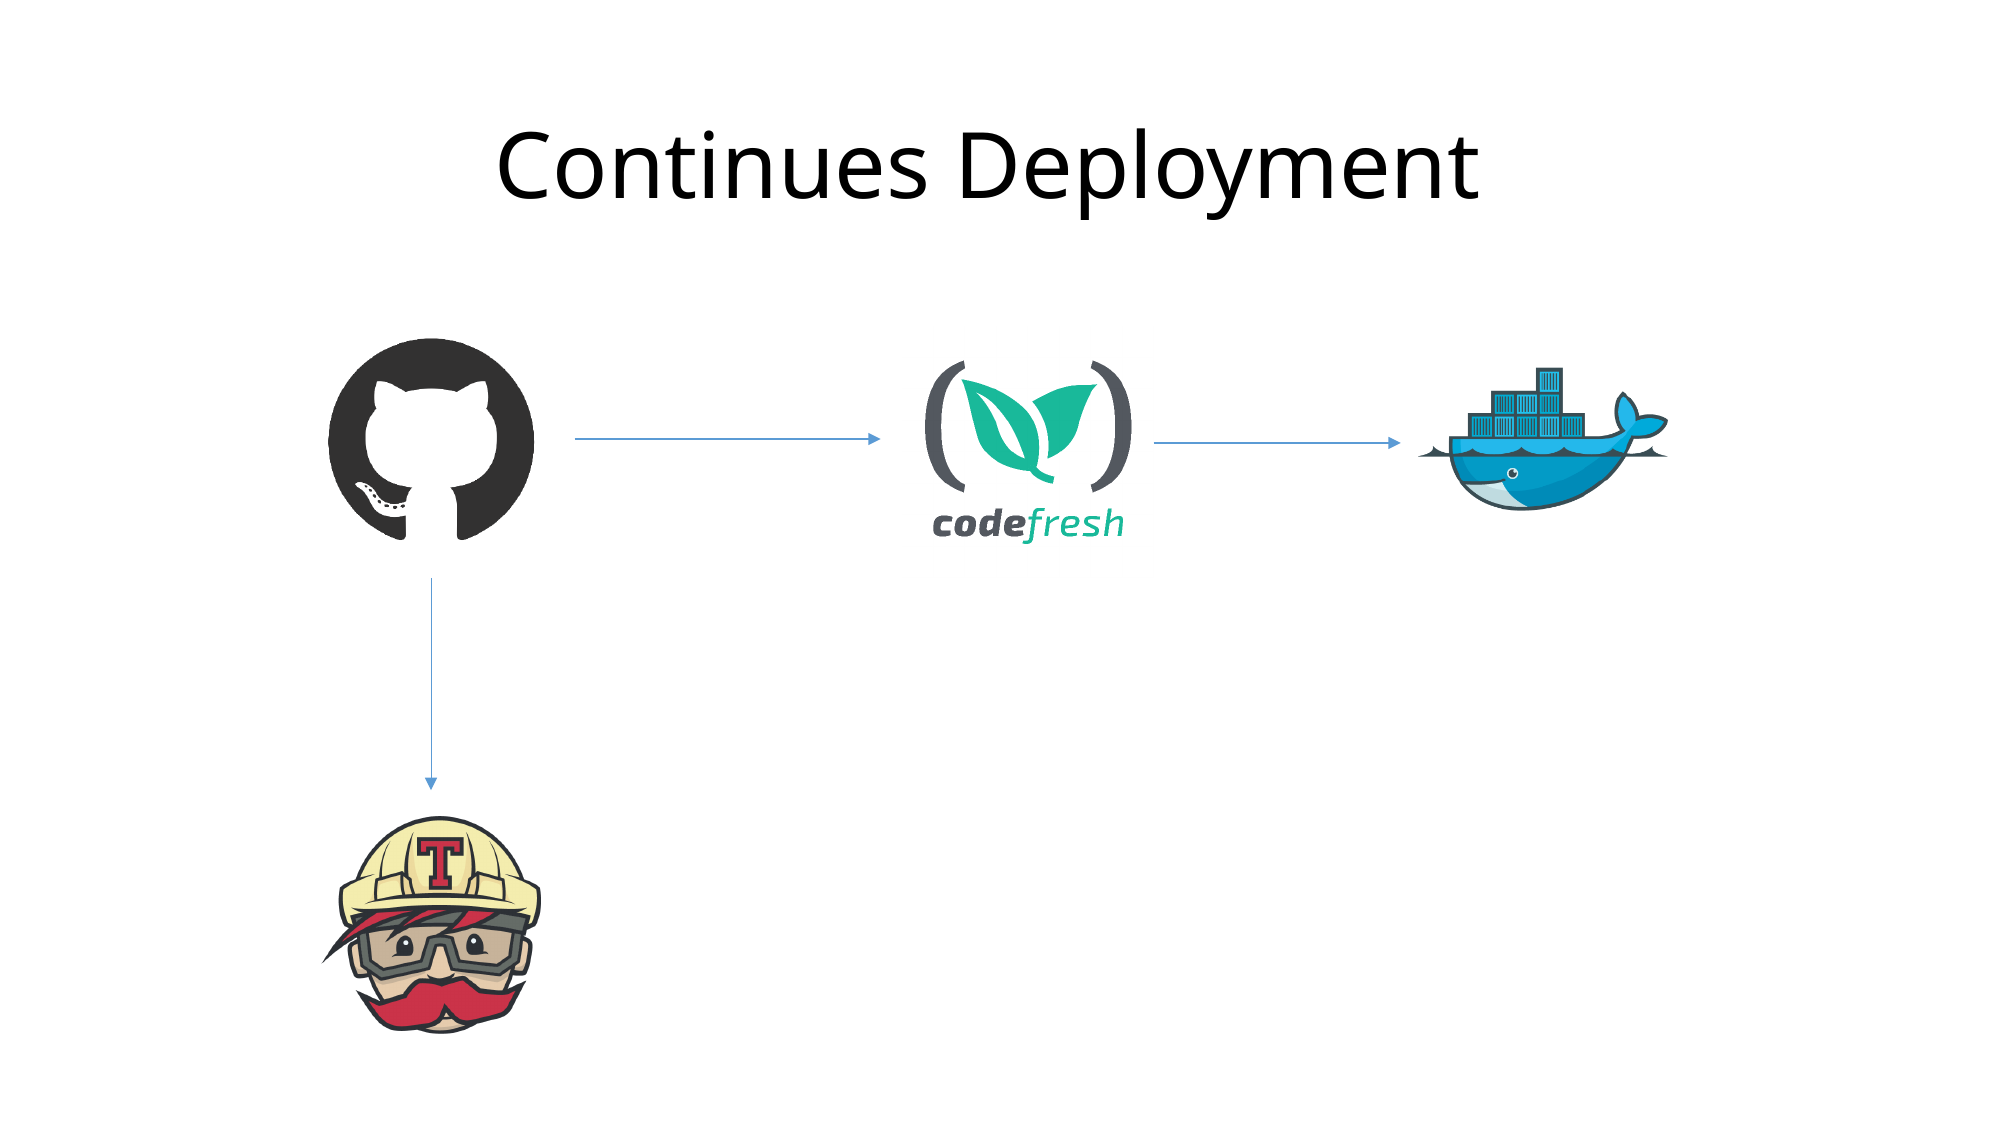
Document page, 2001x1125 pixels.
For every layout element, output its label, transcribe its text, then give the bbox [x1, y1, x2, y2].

picture [902, 326, 1154, 578]
picture [1418, 314, 1668, 564]
picture [321, 816, 541, 1034]
picture [224, 330, 638, 548]
title Continues Deployment [137, 59, 1863, 278]
